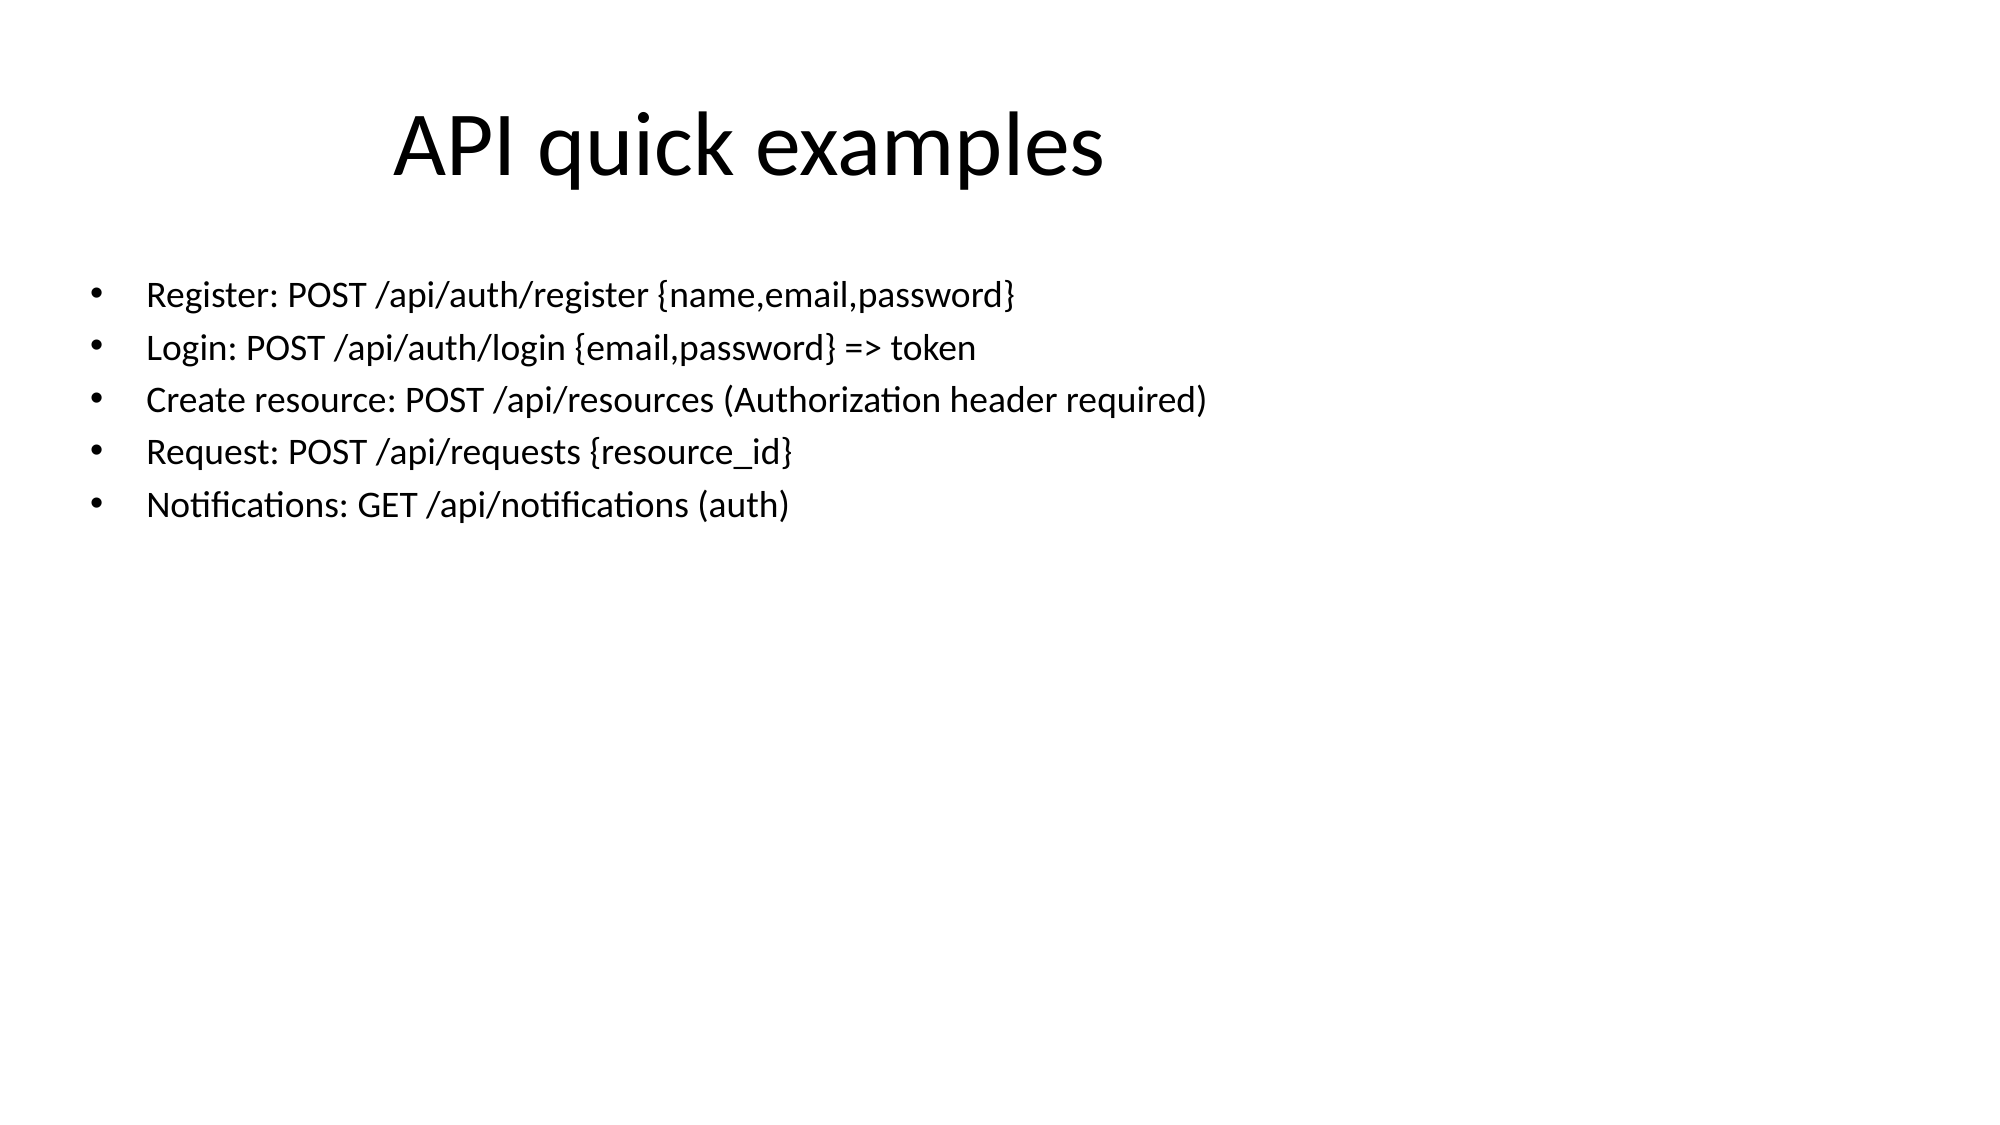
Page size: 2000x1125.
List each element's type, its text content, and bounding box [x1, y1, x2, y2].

list Register: POST /api/auth/register {name,email,password} Login: POST /api/auth/login {email,password} => token Create resource: POST /api/resources (Authorization header required) Request: POST /api/requests {resource_id} Notifications: GET /api/notifications (auth) [75, 262, 1425, 1005]
title API quick examples [75, 45, 1425, 233]
